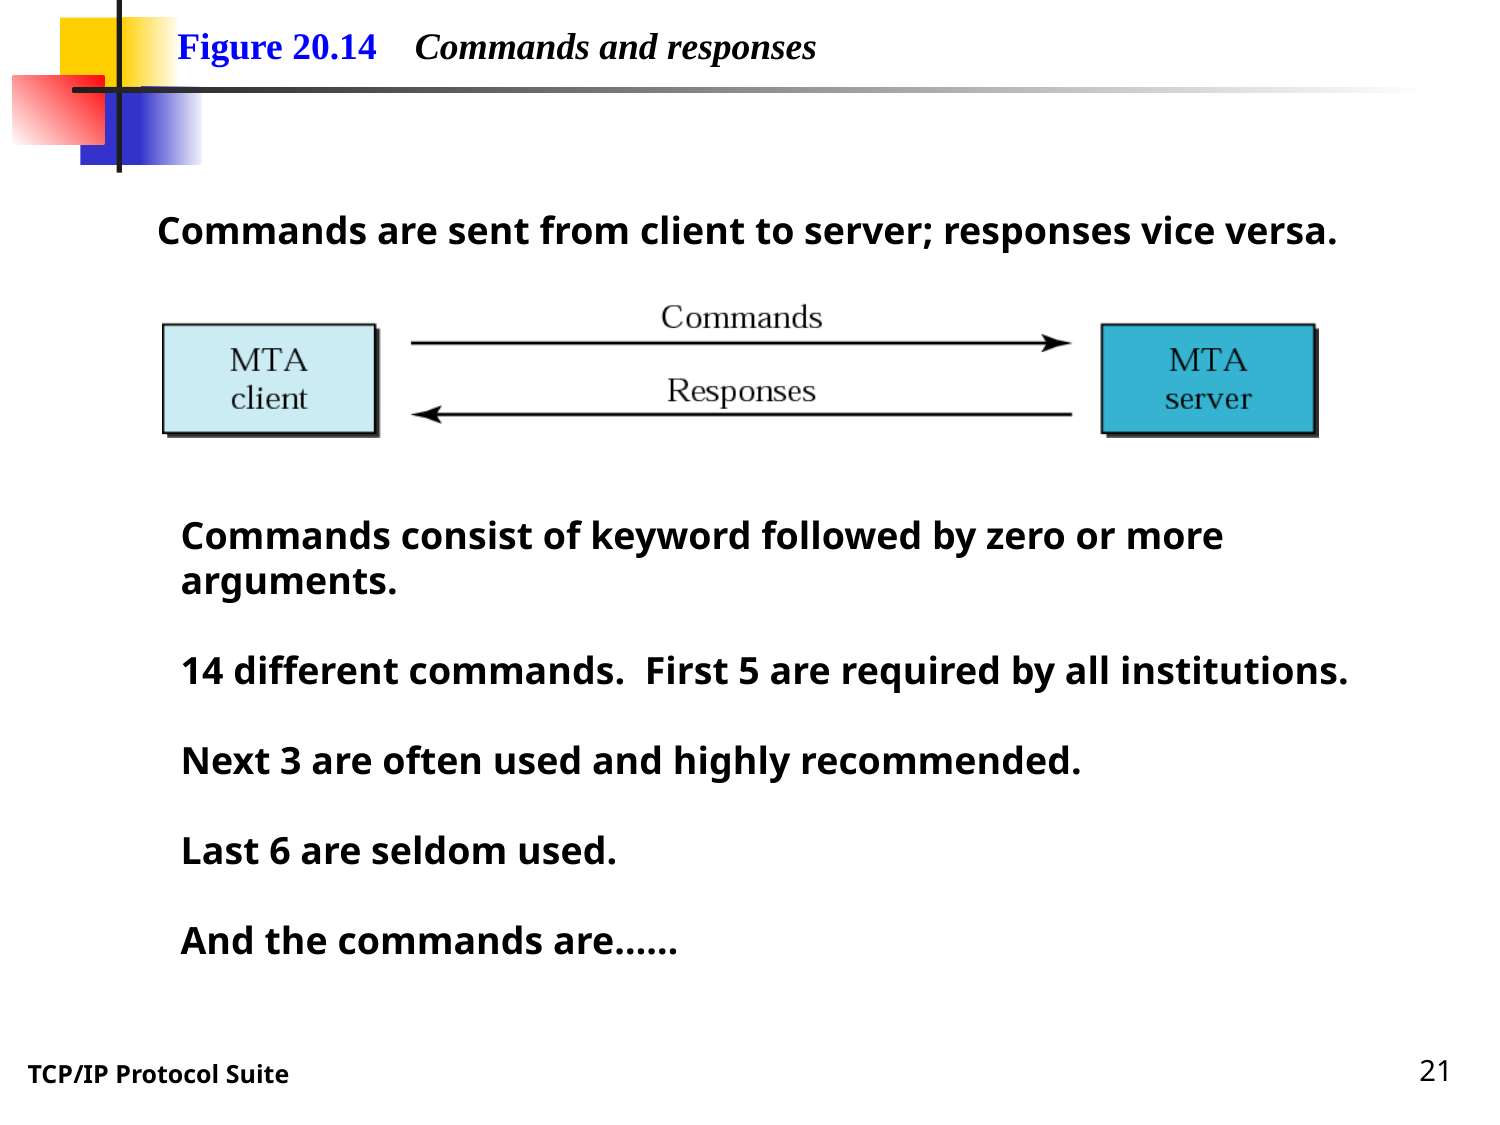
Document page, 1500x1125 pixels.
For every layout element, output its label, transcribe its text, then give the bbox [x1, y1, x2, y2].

text_box [116, 93, 122, 173]
text_box [72, 87, 1423, 93]
text_box [80, 93, 116, 165]
picture [162, 299, 1319, 438]
text_box Commands are sent from client to server; responses vice versa. [142, 199, 1355, 260]
slide_number 21 [1154, 1023, 1468, 1100]
text_box Commands consist of keyword followed by zero or more arguments. 14 different commands. First 5 are required by all institutions. Next 3 are often used and highly recommended. Last 6 are seldom used. And the commands are…… [165, 505, 1366, 970]
footer TCP/IP Protocol Suite [12, 1024, 488, 1101]
text_box [122, 93, 141, 165]
text_box [60, 17, 116, 86]
text_box [141, 93, 202, 165]
text_box [12, 75, 105, 145]
text_box [122, 17, 177, 86]
text_box Figure 20.14 Commands and responses [162, 14, 1100, 75]
text_box [116, 0, 122, 87]
